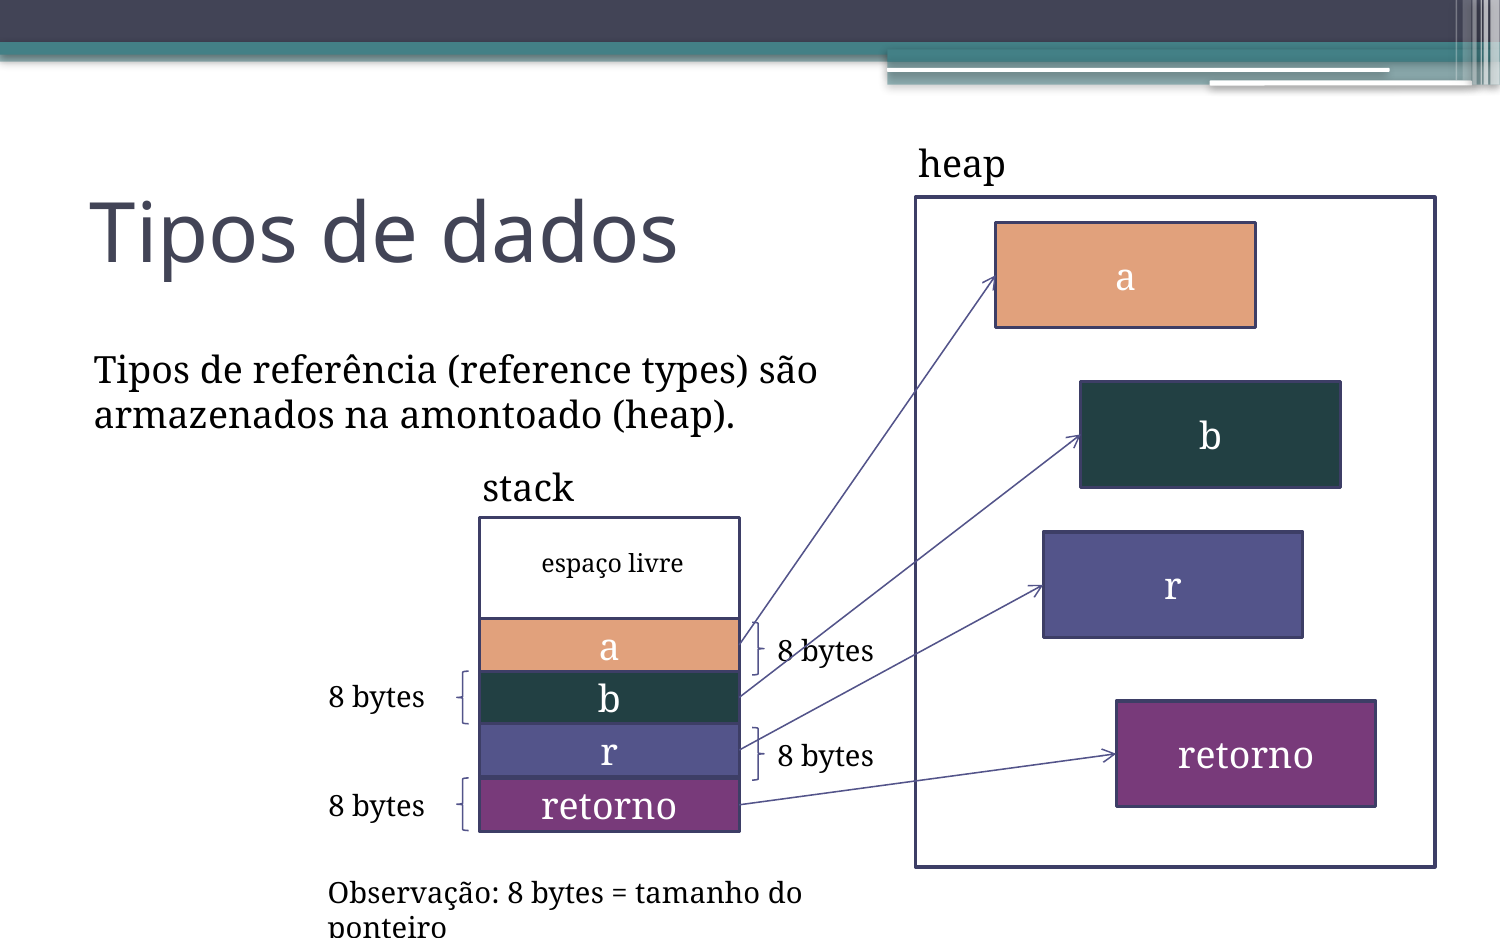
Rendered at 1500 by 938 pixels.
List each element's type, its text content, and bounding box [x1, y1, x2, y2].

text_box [312, 132, 1436, 918]
title Tipos de dados [75, 156, 305, 303]
text_box Tipos de referência (reference types) são armazenados na amontoado (heap). [78, 338, 305, 444]
